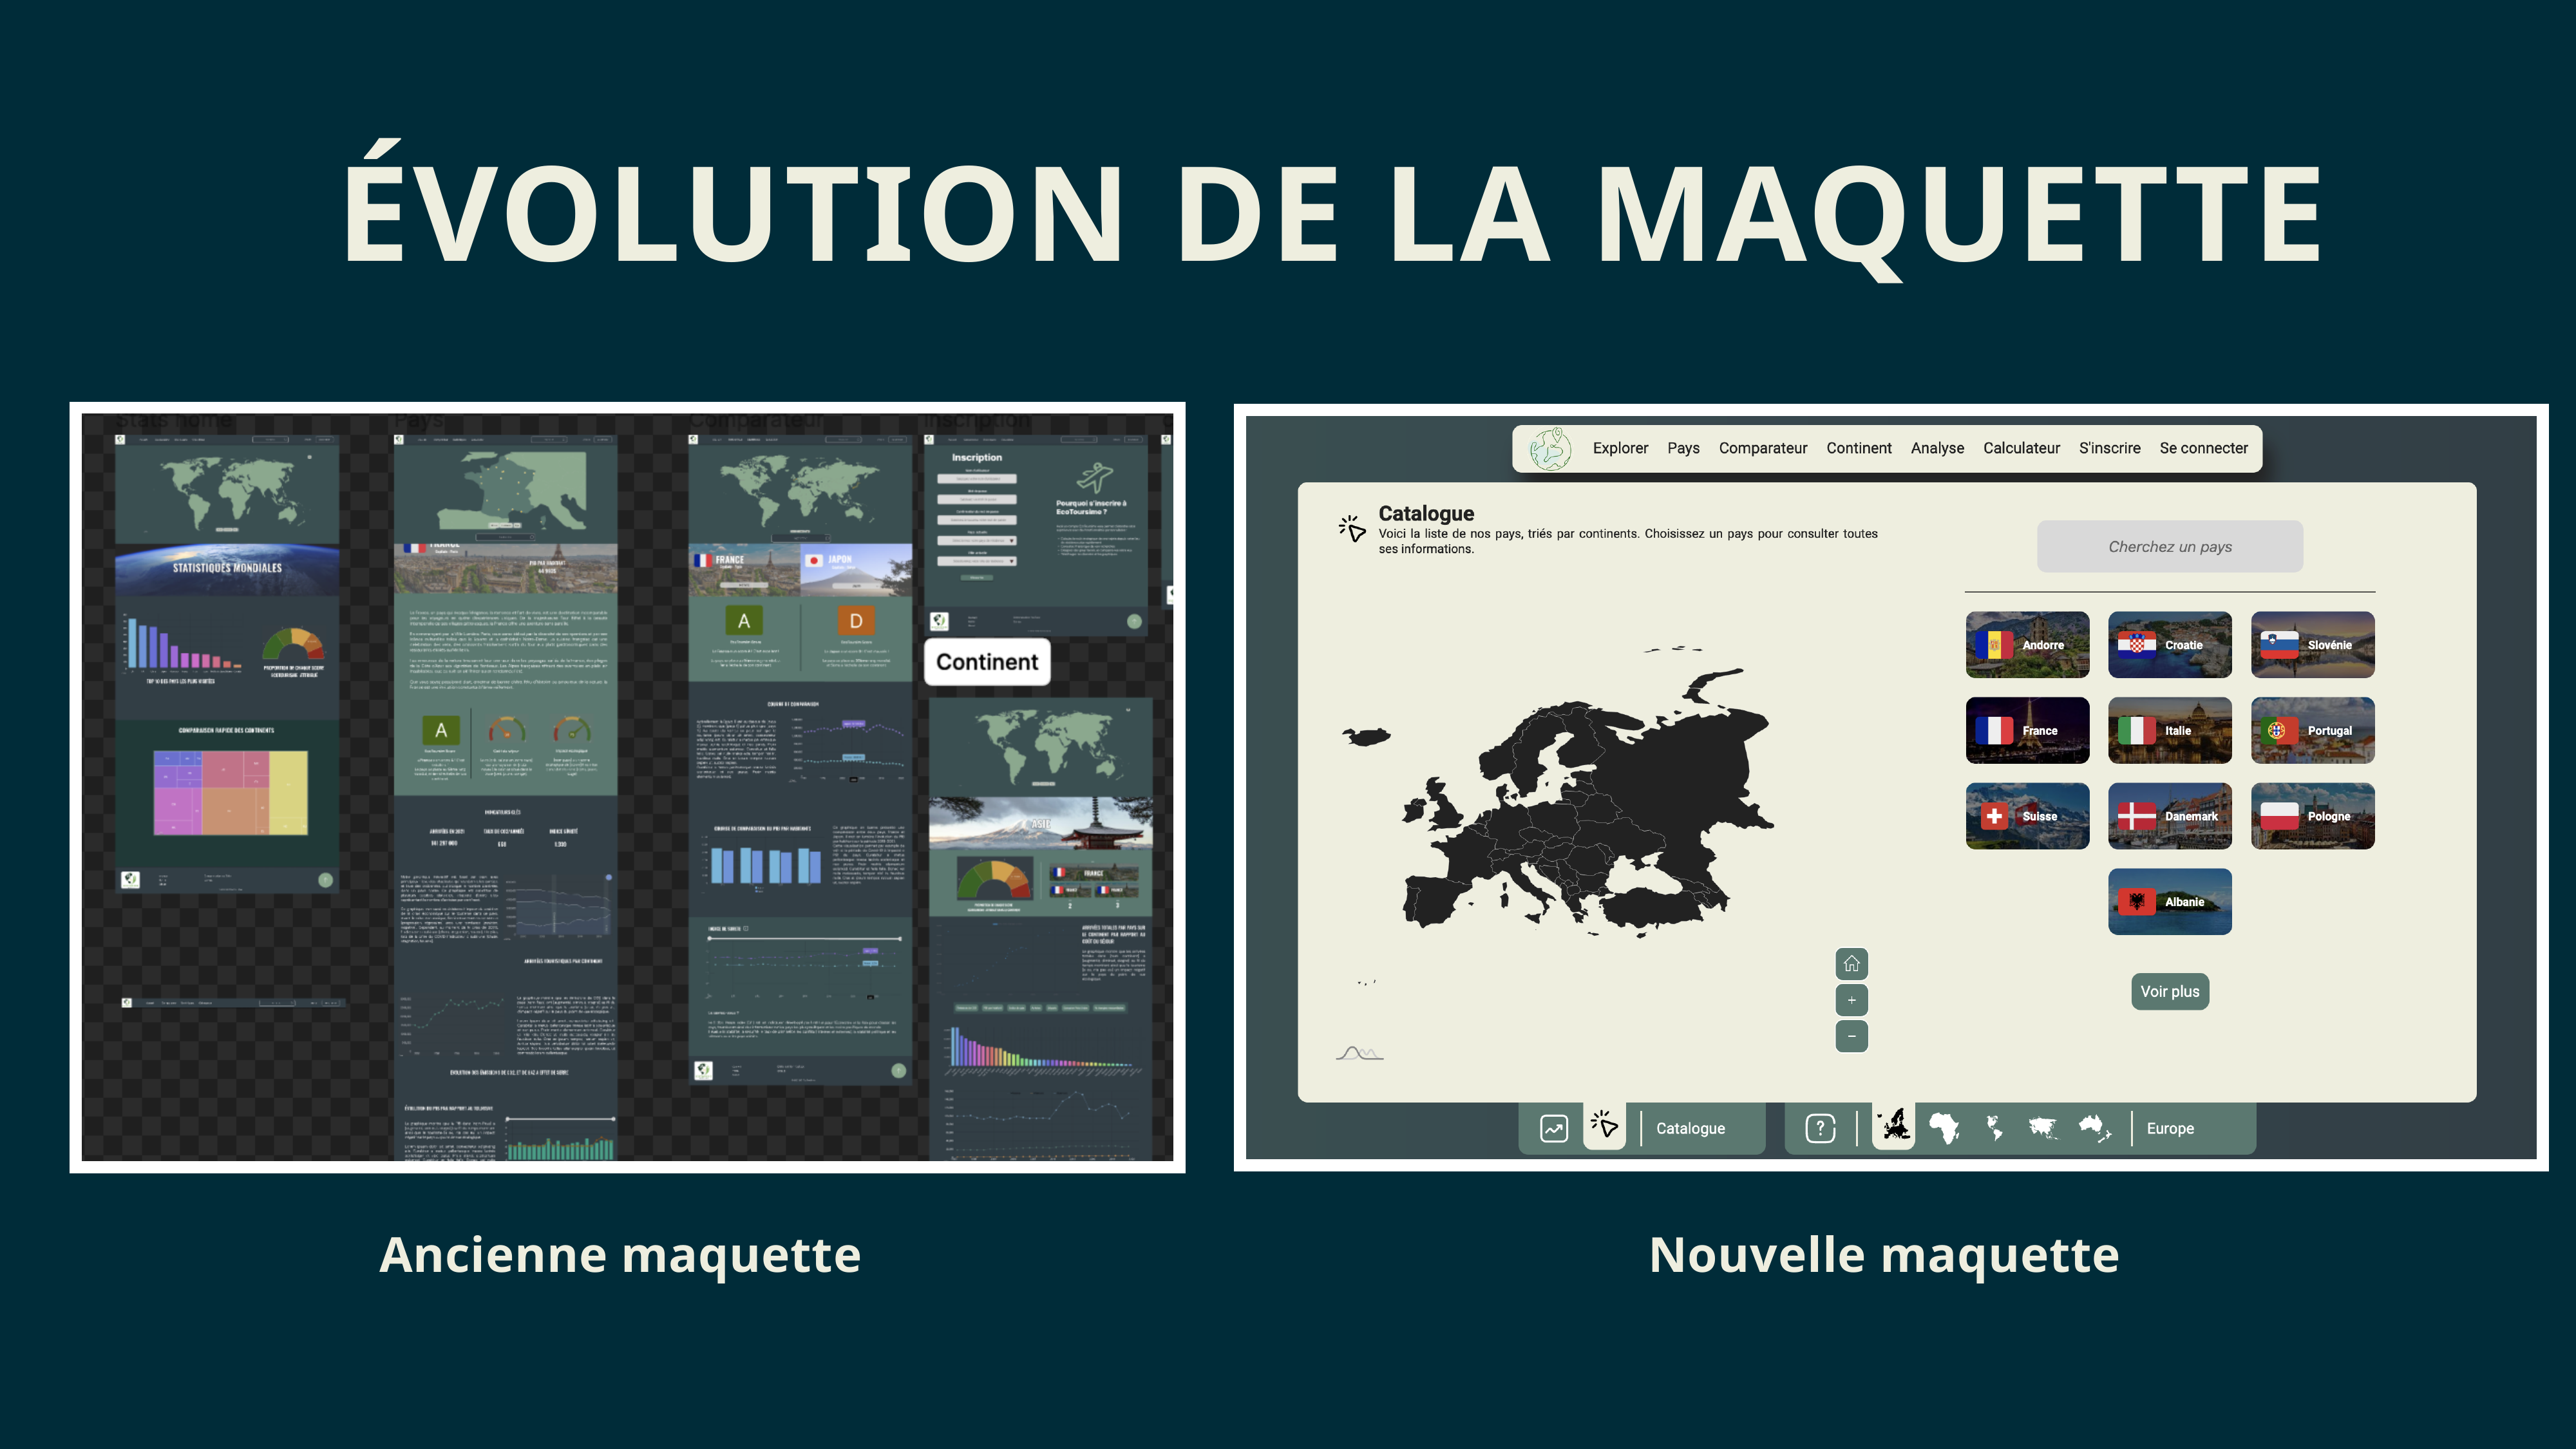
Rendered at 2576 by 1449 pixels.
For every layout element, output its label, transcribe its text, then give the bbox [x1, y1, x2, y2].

title évolution DE LA MAQUETTE [158, 142, 2508, 556]
text_box Ancienne maquette [374, 1218, 882, 1287]
picture [1245, 415, 2537, 1160]
text_box Nouvelle maquette [1642, 1218, 2140, 1287]
picture [81, 413, 1174, 1162]
picture [377, 138, 401, 142]
